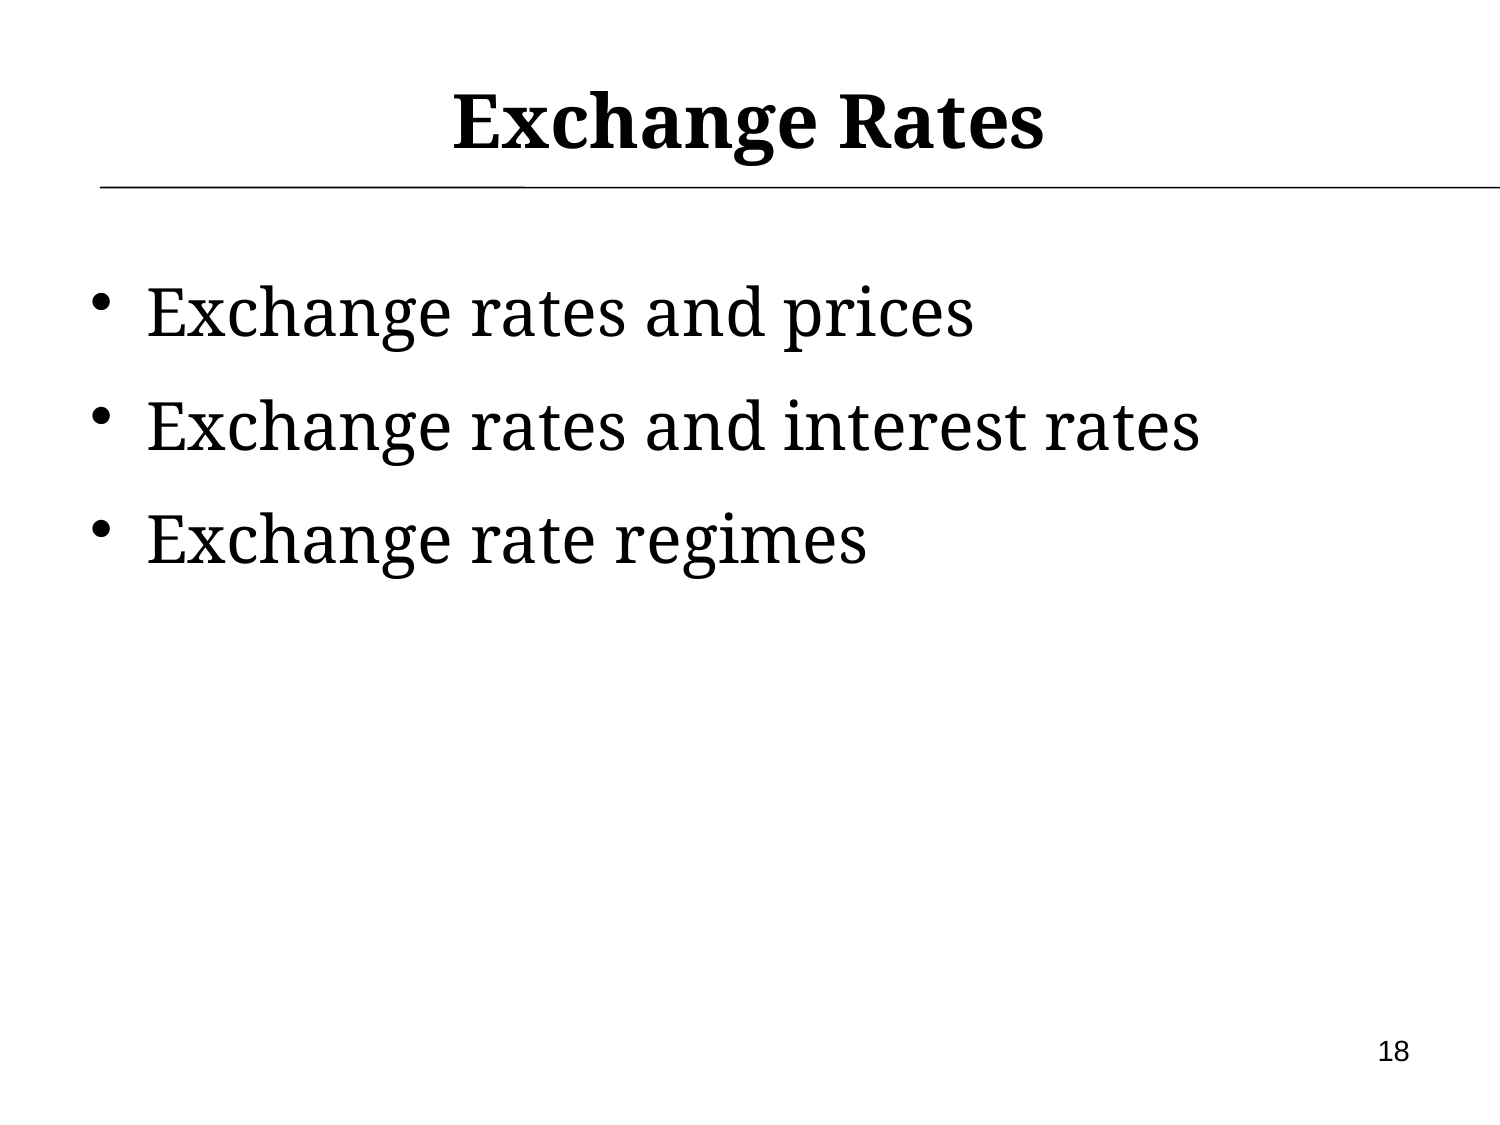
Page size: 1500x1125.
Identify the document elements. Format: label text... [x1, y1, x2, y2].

slide_number 18 [1074, 1024, 1426, 1103]
list Exchange rates and prices Exchange rates and interest rates Exchange rate regimes [74, 262, 1426, 1006]
title Exchange Rates [74, 49, 1426, 188]
